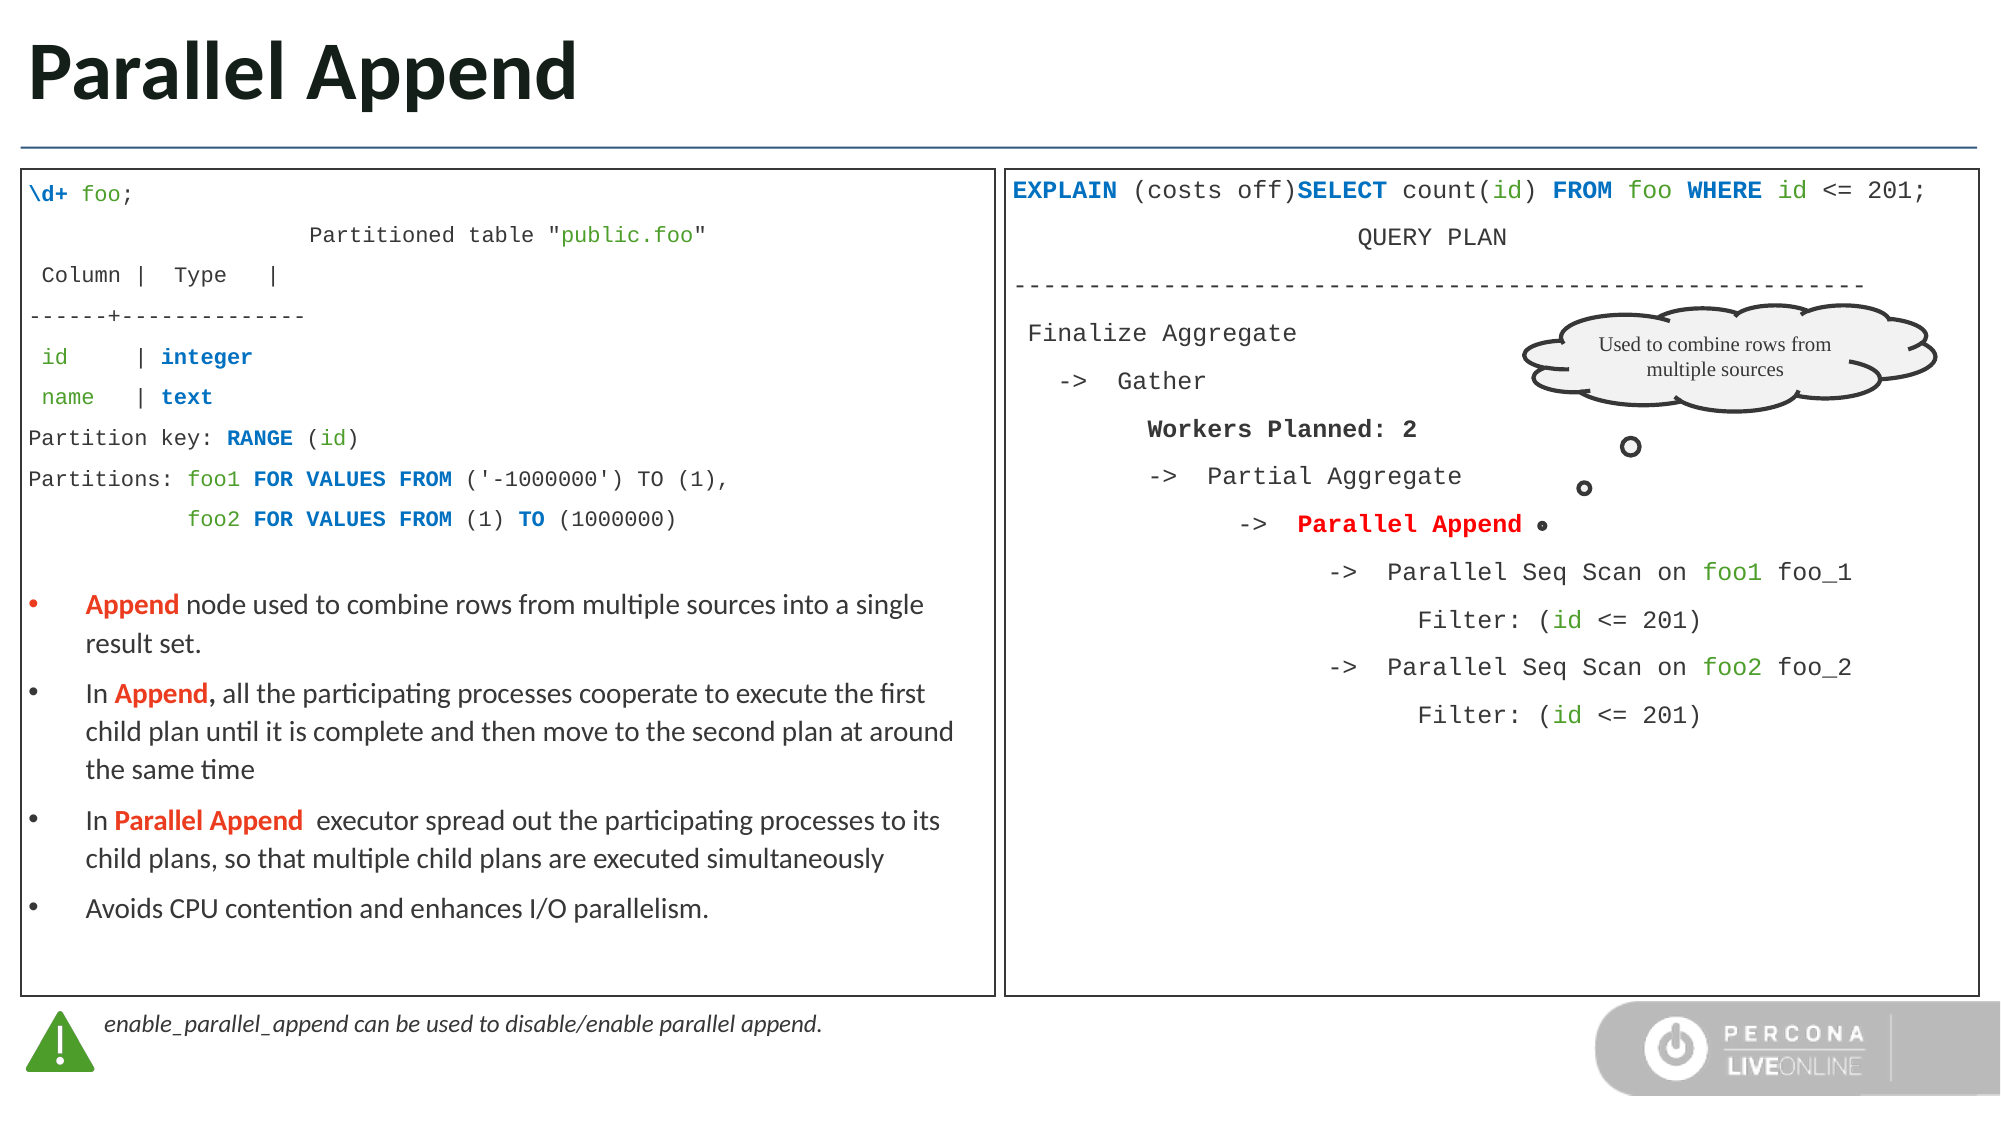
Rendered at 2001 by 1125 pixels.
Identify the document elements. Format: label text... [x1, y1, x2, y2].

title Parallel Append [20, 8, 1978, 138]
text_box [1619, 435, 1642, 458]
list EXPLAIN (costs off)SELECT count(id) FROM foo WHERE id <= 201; QUERY PLAN --------------------------------------------------------- Finalize Aggregate -> Gather Workers Planned: 2 -> Partial Aggregate -> Parallel Append -> Parallel Seq Scan on foo1 foo_1 Filter: (id <= 201) -> Parallel Seq Scan on foo2 foo_2 Filter: (id <= 201) [1004, 168, 1980, 997]
list enable_parallel_append can be used to disable/enable parallel append. [96, 1003, 1552, 1080]
list \d+ foo; Partitioned table "public.foo" Column | Type | ------+-------------- id | integer name | text Partition key: RANGE (id) Partitions: foo1 FOR VALUES FROM ('-1000000') TO (1), foo2 FOR VALUES FROM (1) TO (1000000) Append node used to combine rows from multiple sources into a single result set. In Append, all the participating processes cooperate to execute the first child plan until it is complete and then move to the second plan at around the same time In Parallel Append executor spread out the participating processes to its child plans, so that multiple child plans are executed simultaneously Avoids CPU contention and enhances I/O parallelism. [20, 168, 996, 997]
picture [22, 1003, 96, 1080]
text_box Used to combine rows from multiple sources [1522, 303, 1938, 414]
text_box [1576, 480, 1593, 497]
picture [1594, 1001, 2001, 1096]
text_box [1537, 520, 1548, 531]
